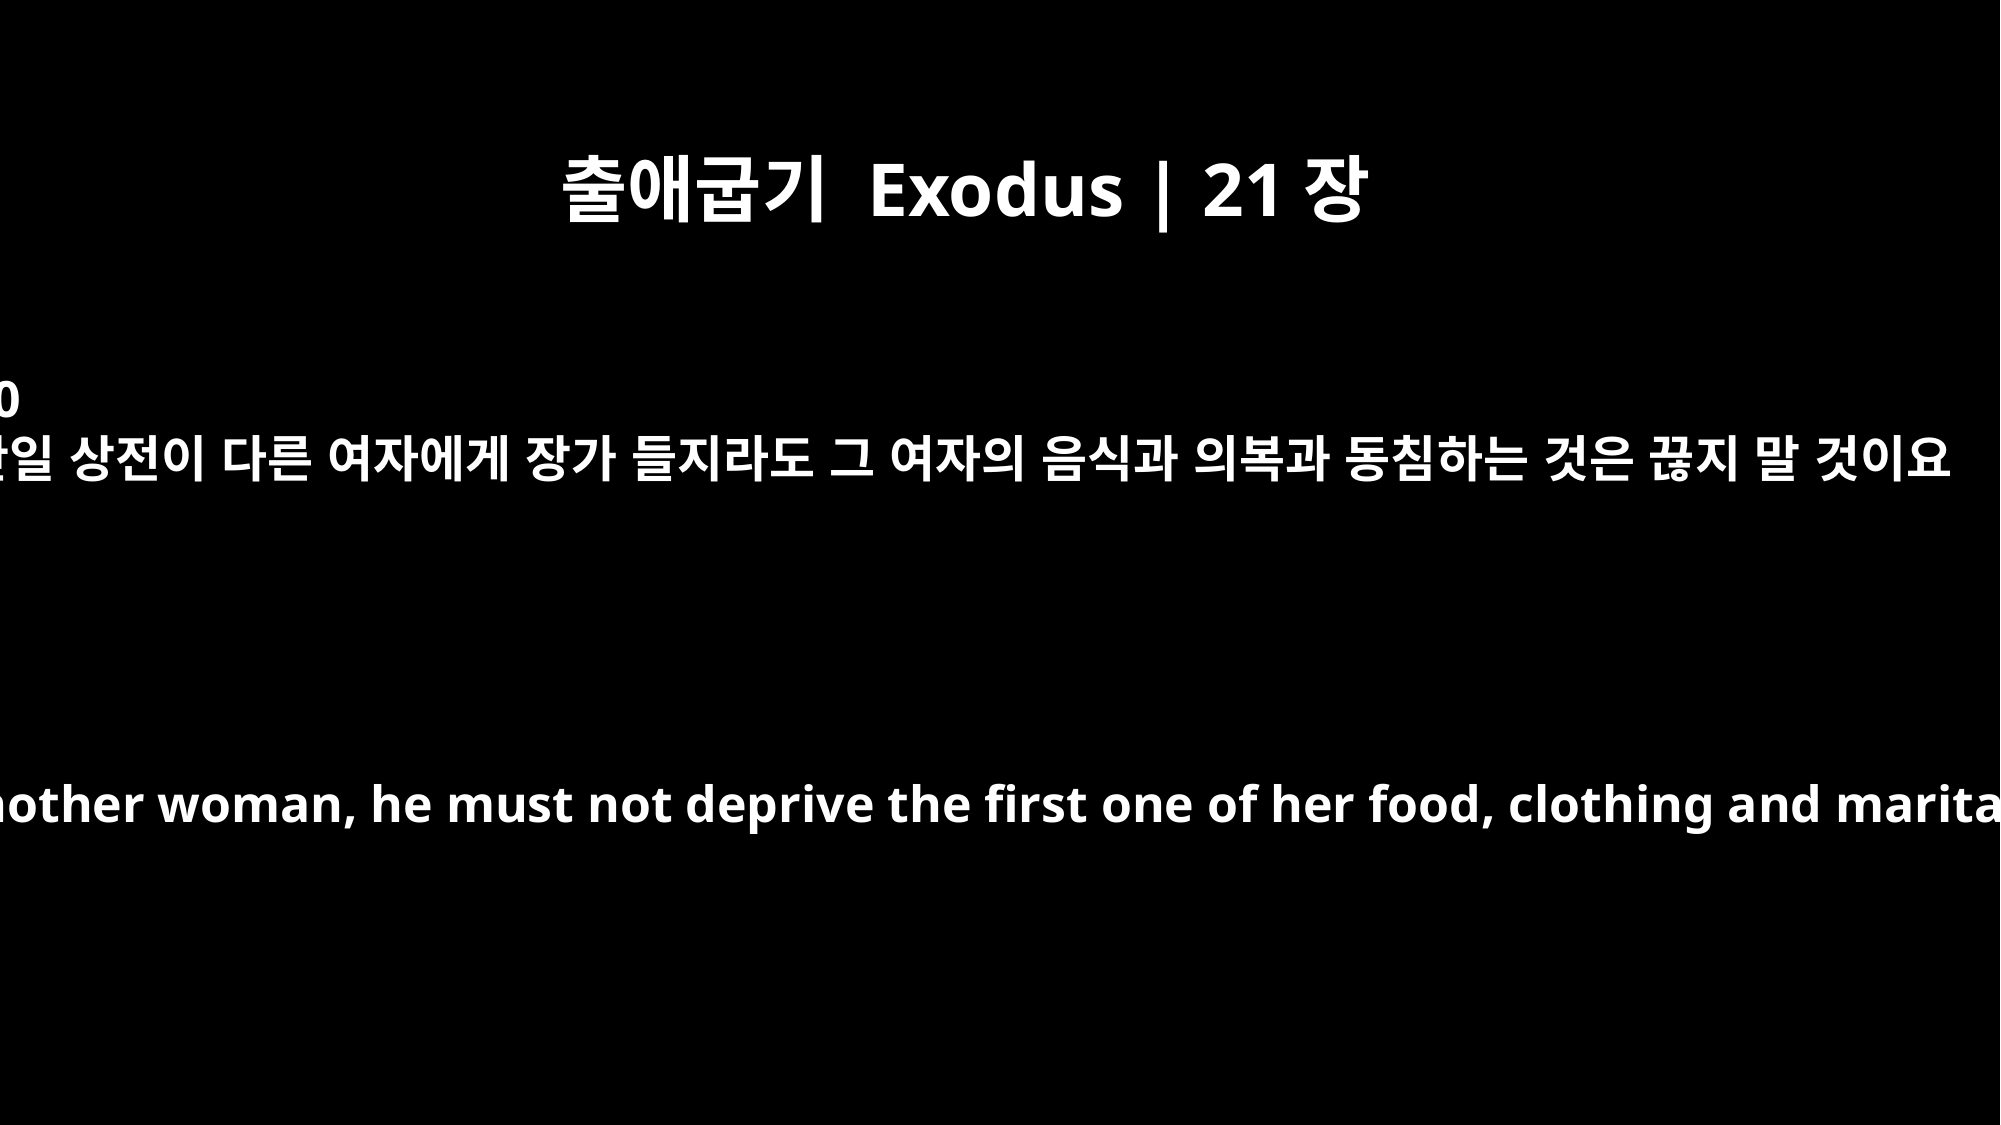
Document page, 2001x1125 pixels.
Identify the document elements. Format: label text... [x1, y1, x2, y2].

text_box If he marries another woman, he must not deprive the first one of her food, clothing and marital rights. [0, 764, 2000, 840]
text_box 10 만일 상전이 다른 여자에게 장가 들지라도 그 여자의 음식과 의복과 동침하는 것은 끊지 말 것이요 [0, 359, 1969, 495]
text_box 출애굽기 Exodus | 21장 [545, 136, 1387, 239]
